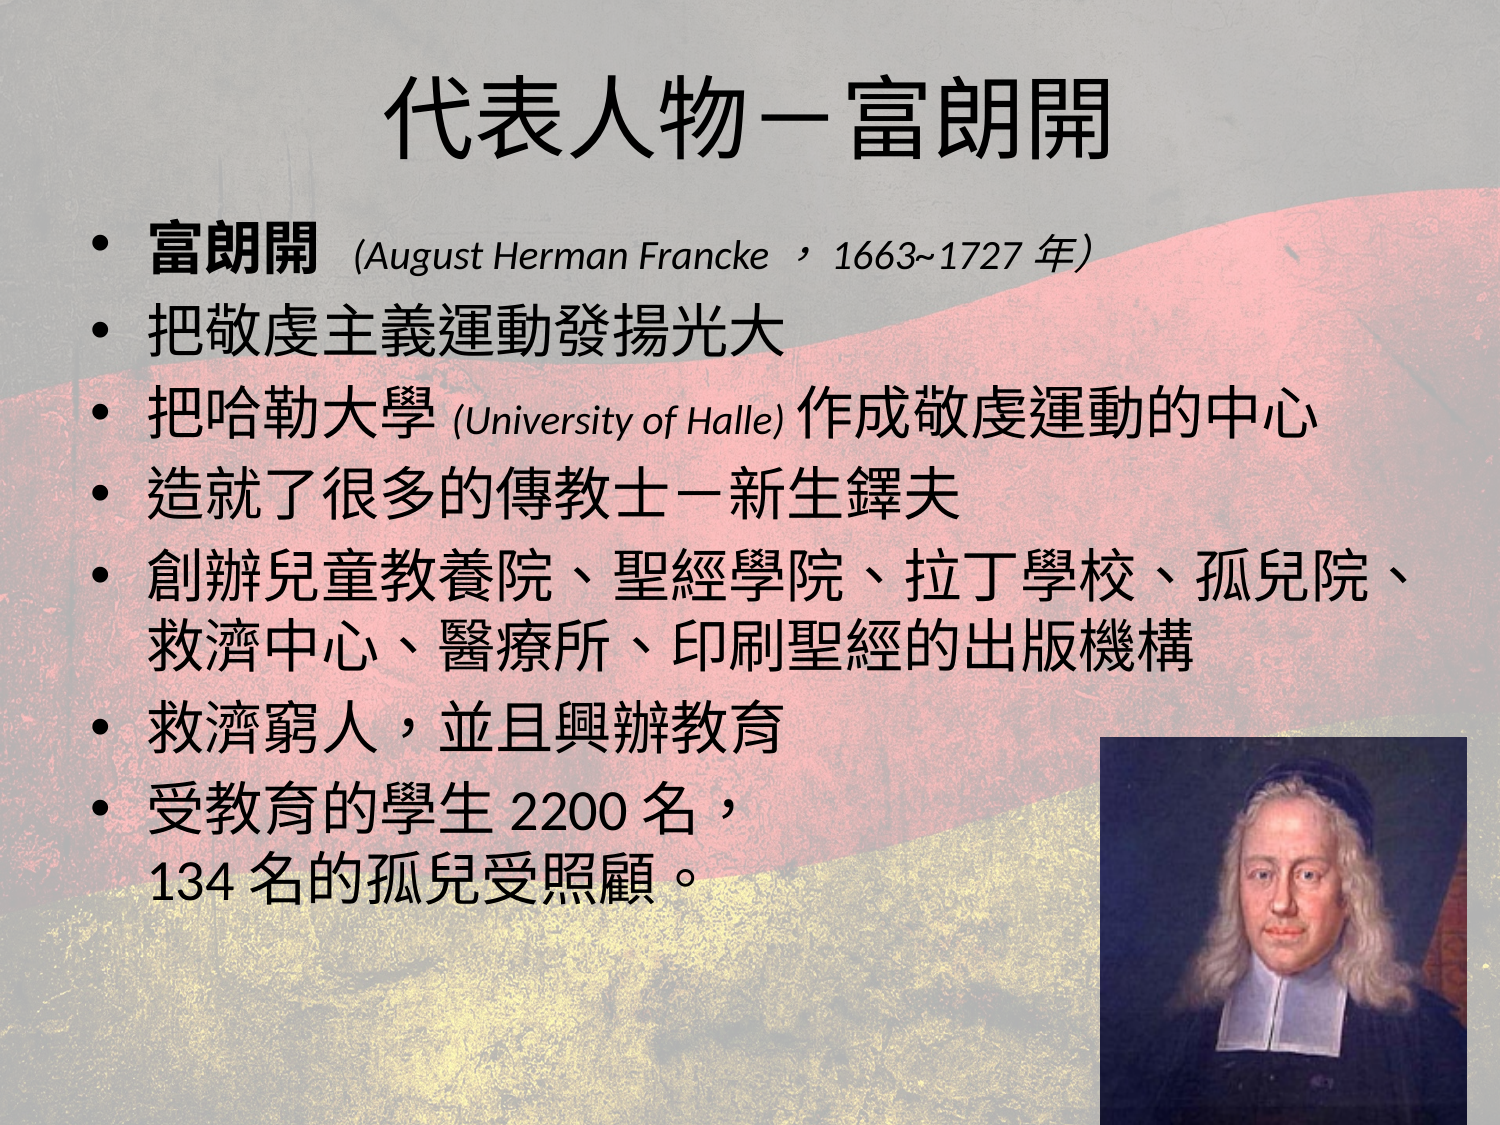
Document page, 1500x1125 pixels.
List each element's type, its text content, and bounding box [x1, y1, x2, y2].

picture [1099, 737, 1467, 1125]
list 富朗開 (August Herman Francke，1663~1727年） 把敬虔主義運動發揚光大 把哈勒大學(University of Halle)作成敬虔運動的中心 造就了很多的傳教士－新生鐸夫 創辦兒童教養院、聖經學院、拉丁學校、孤兒院、救濟中心、醫療所、印刷聖經的出版機構 救濟窮人，並且興辦教育 受教育的學生2200名， 134名的孤兒受照顧。 [75, 195, 1425, 938]
title 代表人物－富朗開 [75, 37, 1425, 195]
